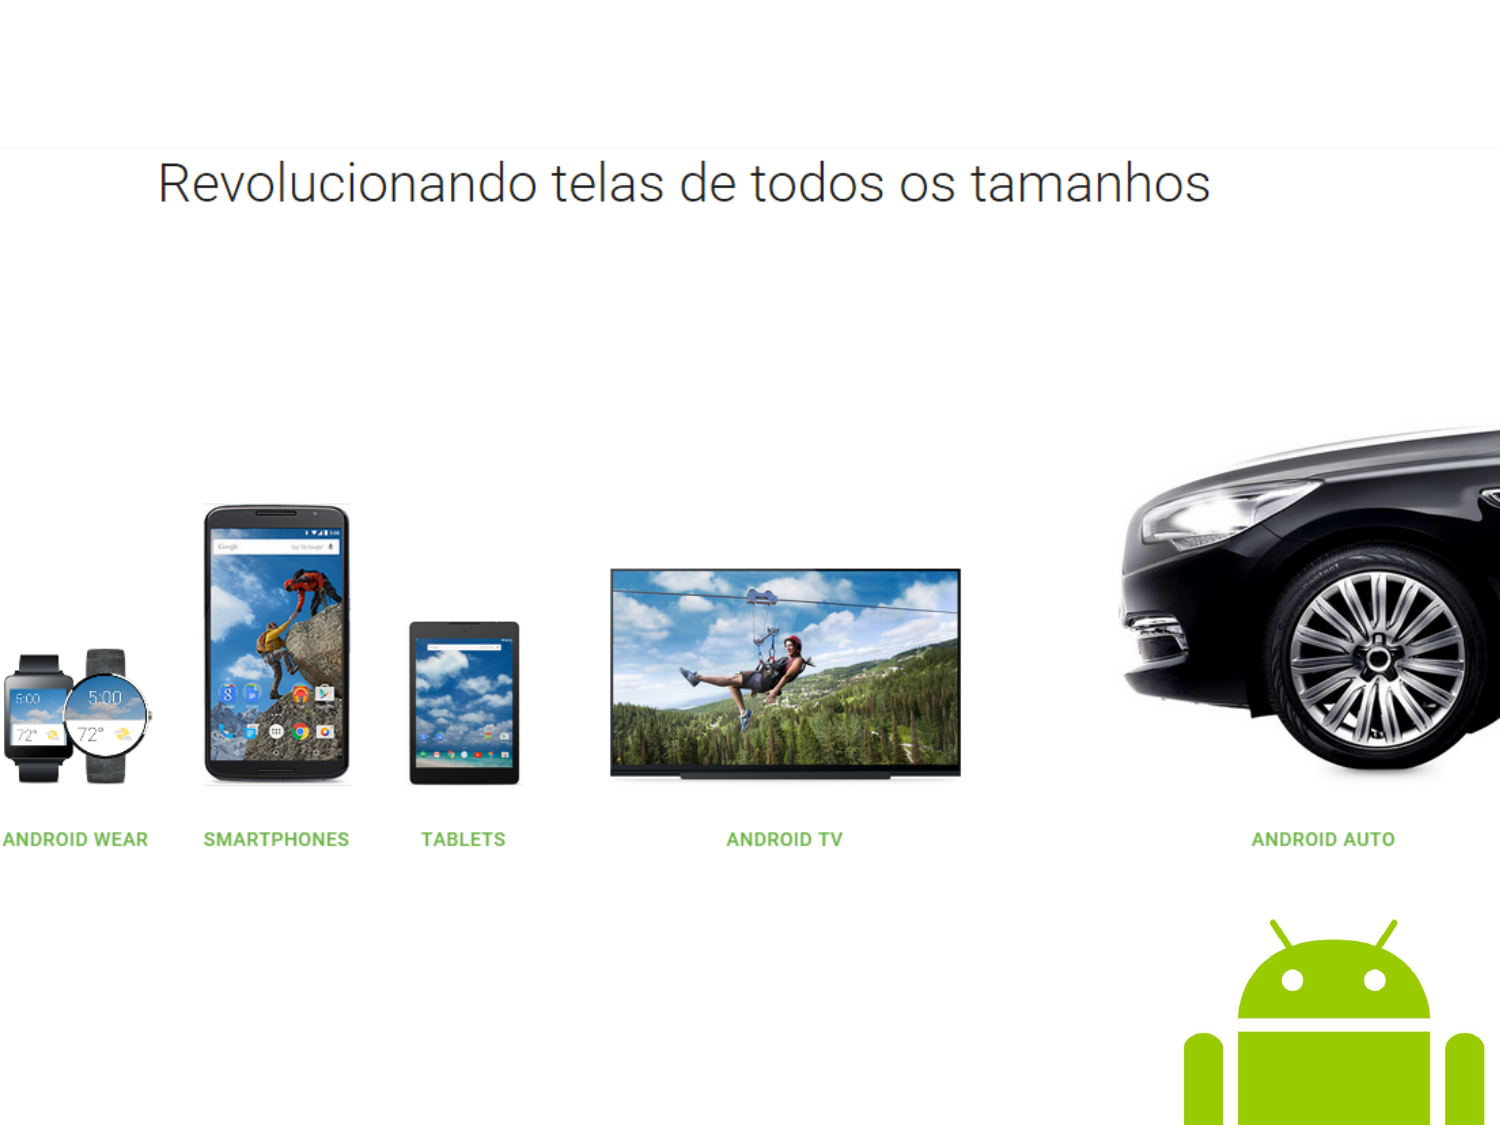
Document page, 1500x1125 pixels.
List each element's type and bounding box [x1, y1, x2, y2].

picture [0, 146, 1500, 891]
picture [1163, 919, 1500, 1125]
